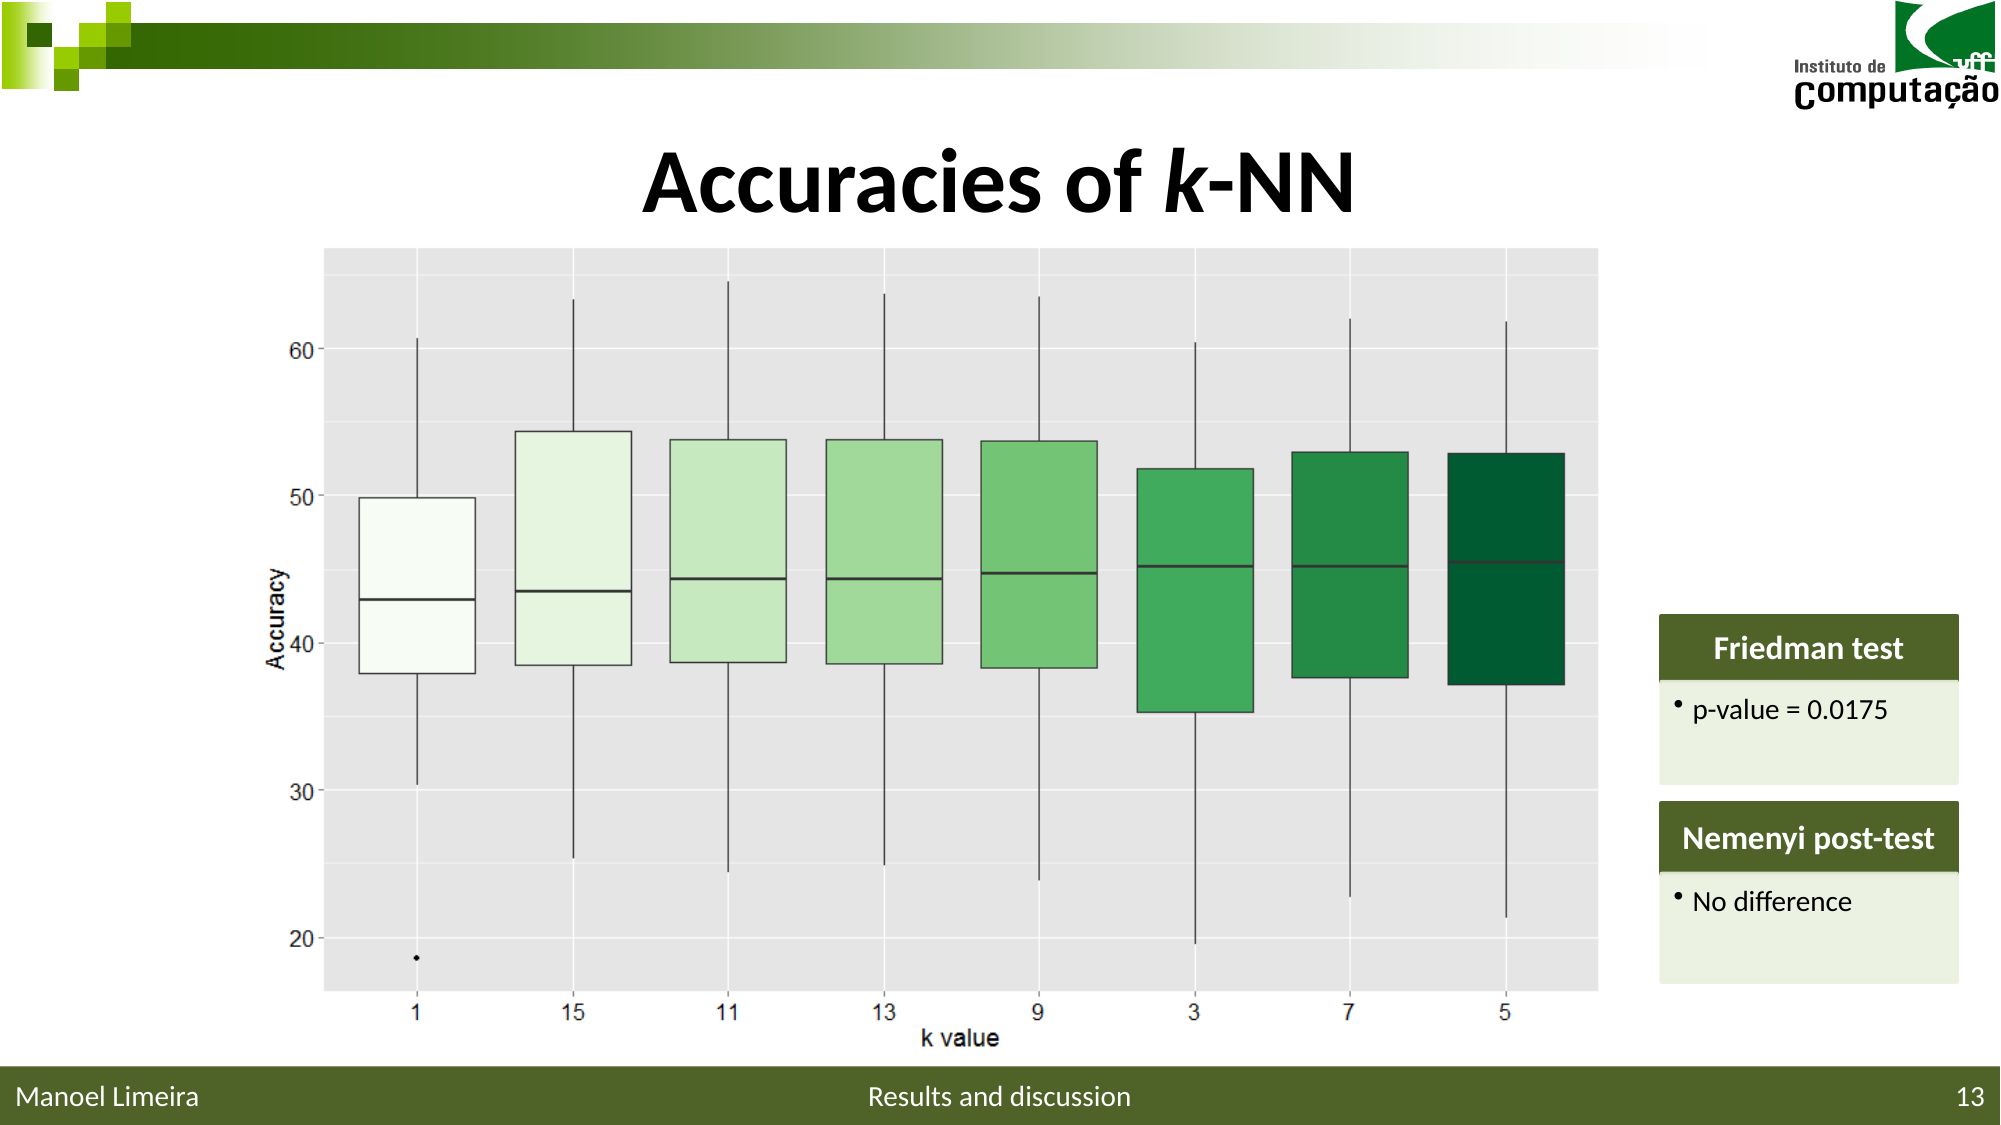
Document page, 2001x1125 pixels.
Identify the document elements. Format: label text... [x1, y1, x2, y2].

title Accuracies of k-NN [99, 82, 1900, 270]
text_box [1661, 796, 1958, 988]
slide_number 13 [1533, 1065, 2000, 1125]
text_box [1661, 612, 1958, 786]
slide_number Manoel Limeira [0, 1065, 466, 1125]
footer Results and discussion [466, 1074, 1533, 1125]
picture [243, 221, 1627, 1066]
